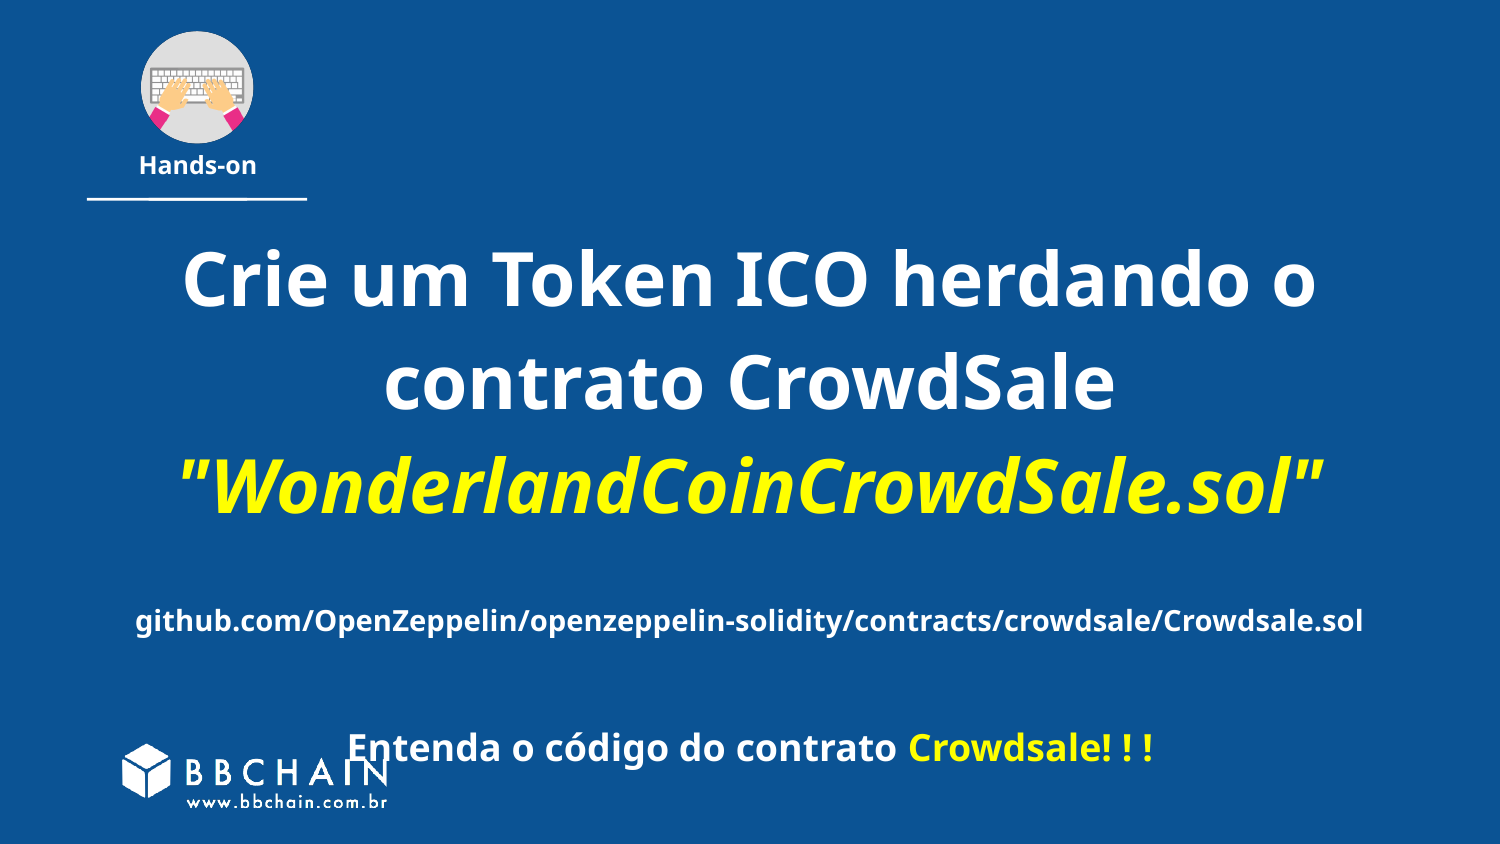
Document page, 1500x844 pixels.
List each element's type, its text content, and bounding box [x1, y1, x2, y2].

text_box Hands-on [119, 145, 277, 183]
title Crie um Token ICO herdando o contrato CrowdSale "WonderlandCoinCrowdSale.sol" github.com/OpenZeppelin/openzeppelin-solidity/contracts/crowdsale/Crowdsale.sol Entenda o código do contrato Crowdsale! ! ! [57, 202, 1442, 744]
picture [122, 744, 387, 808]
picture [137, 27, 258, 147]
